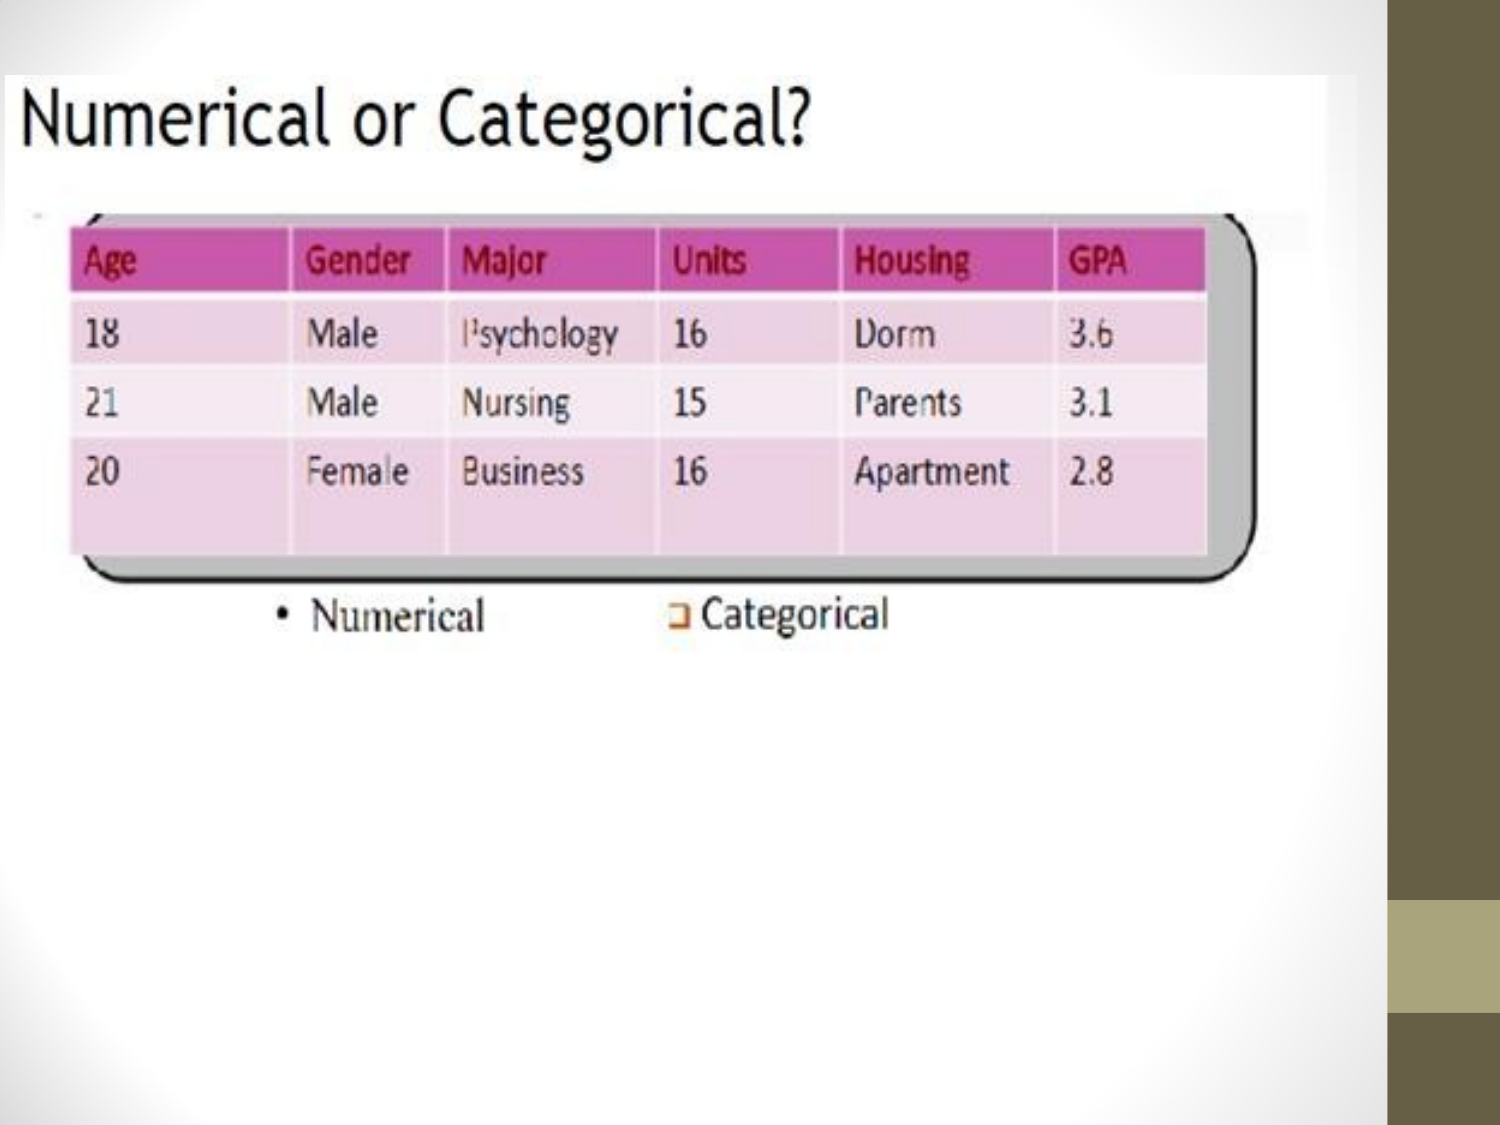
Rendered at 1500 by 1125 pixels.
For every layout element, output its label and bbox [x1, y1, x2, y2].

text_box [4, 75, 1357, 655]
picture [0, 0, 1387, 1125]
